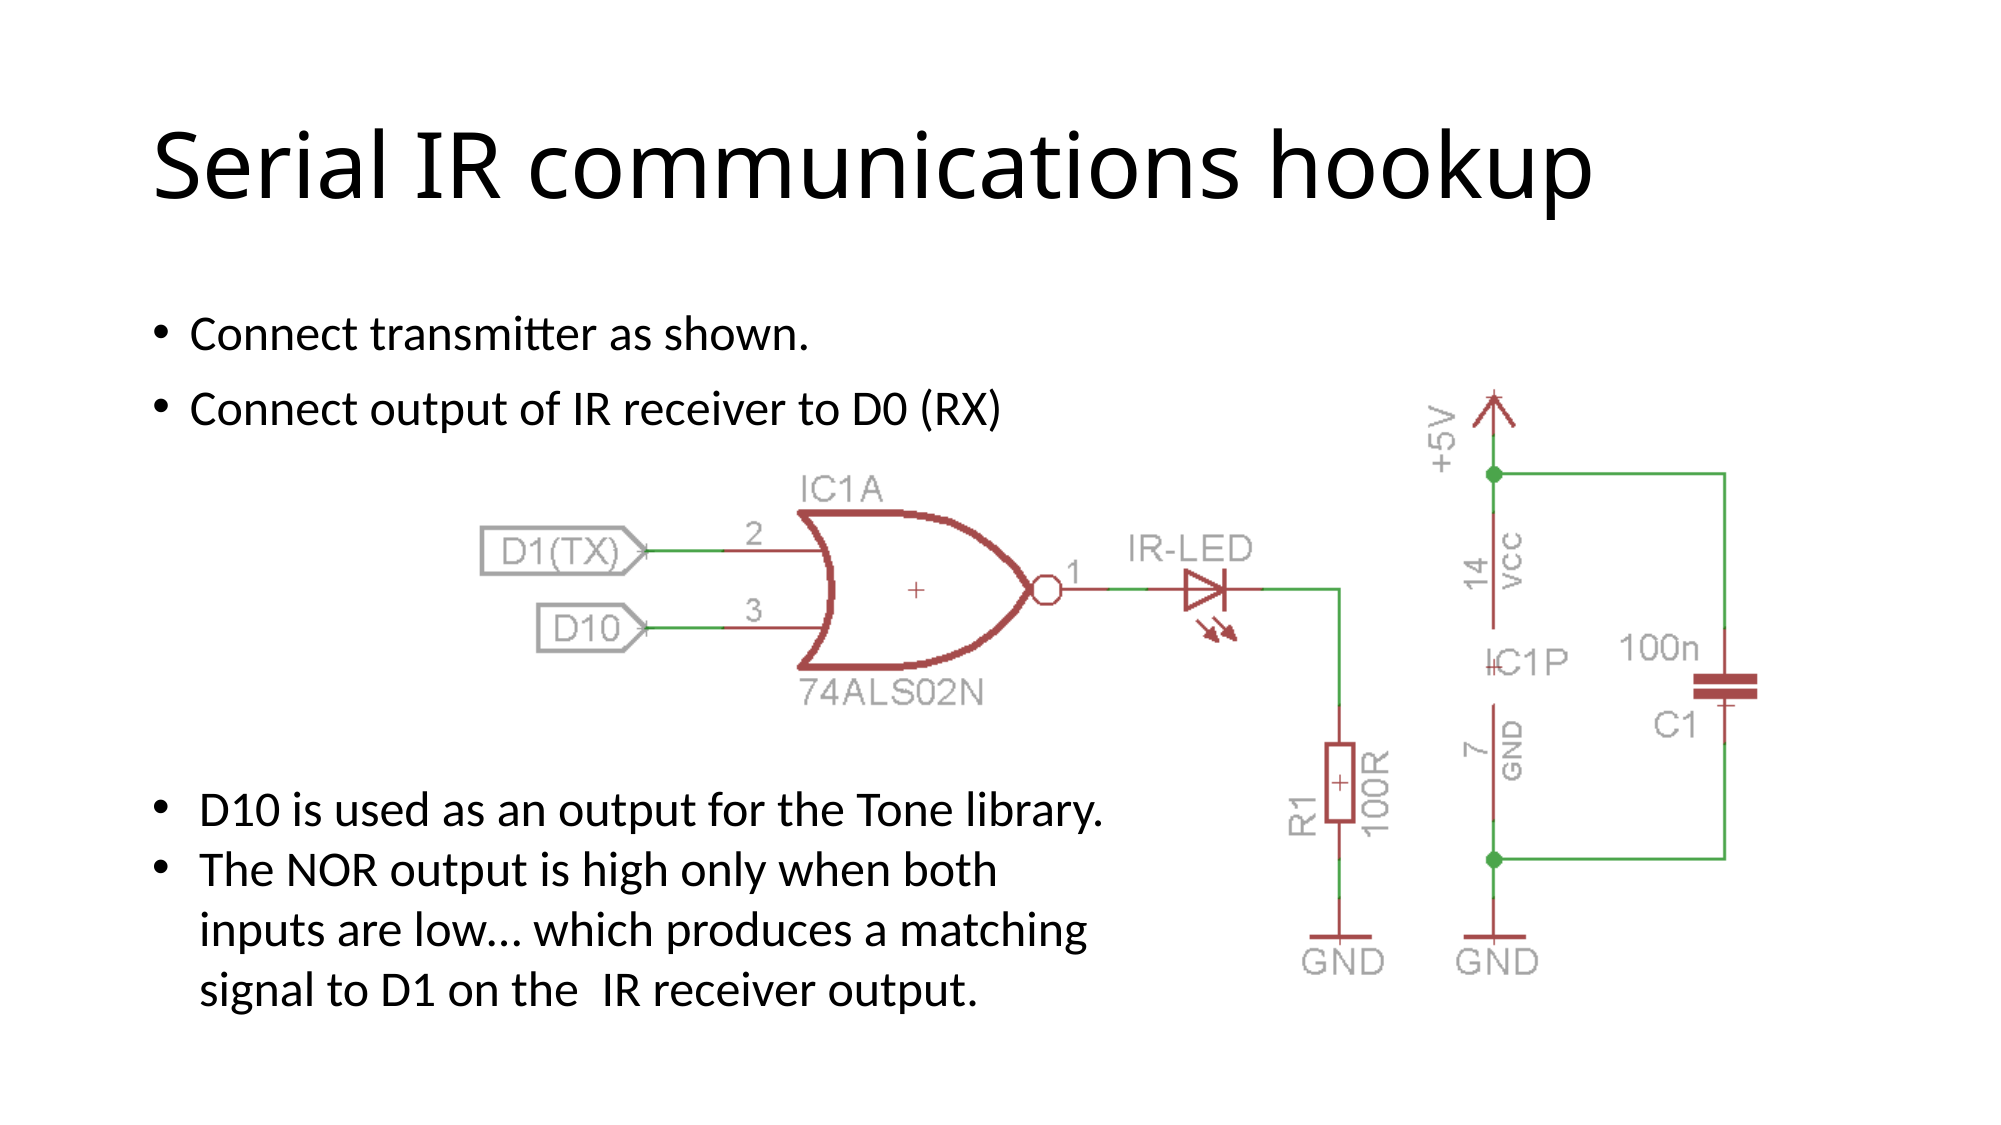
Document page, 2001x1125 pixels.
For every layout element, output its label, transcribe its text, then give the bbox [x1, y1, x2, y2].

text_box D10 is used as an output for the Tone library. The NOR output is high only when both inputs are low… which produces a matching signal to D1 on the IR receiver output. [137, 769, 439, 1024]
picture [439, 299, 1793, 1059]
list Connect transmitter as shown. Connect output of IR receiver to D0 (RX) [137, 299, 439, 469]
title Serial IR communications hookup [137, 59, 1863, 278]
